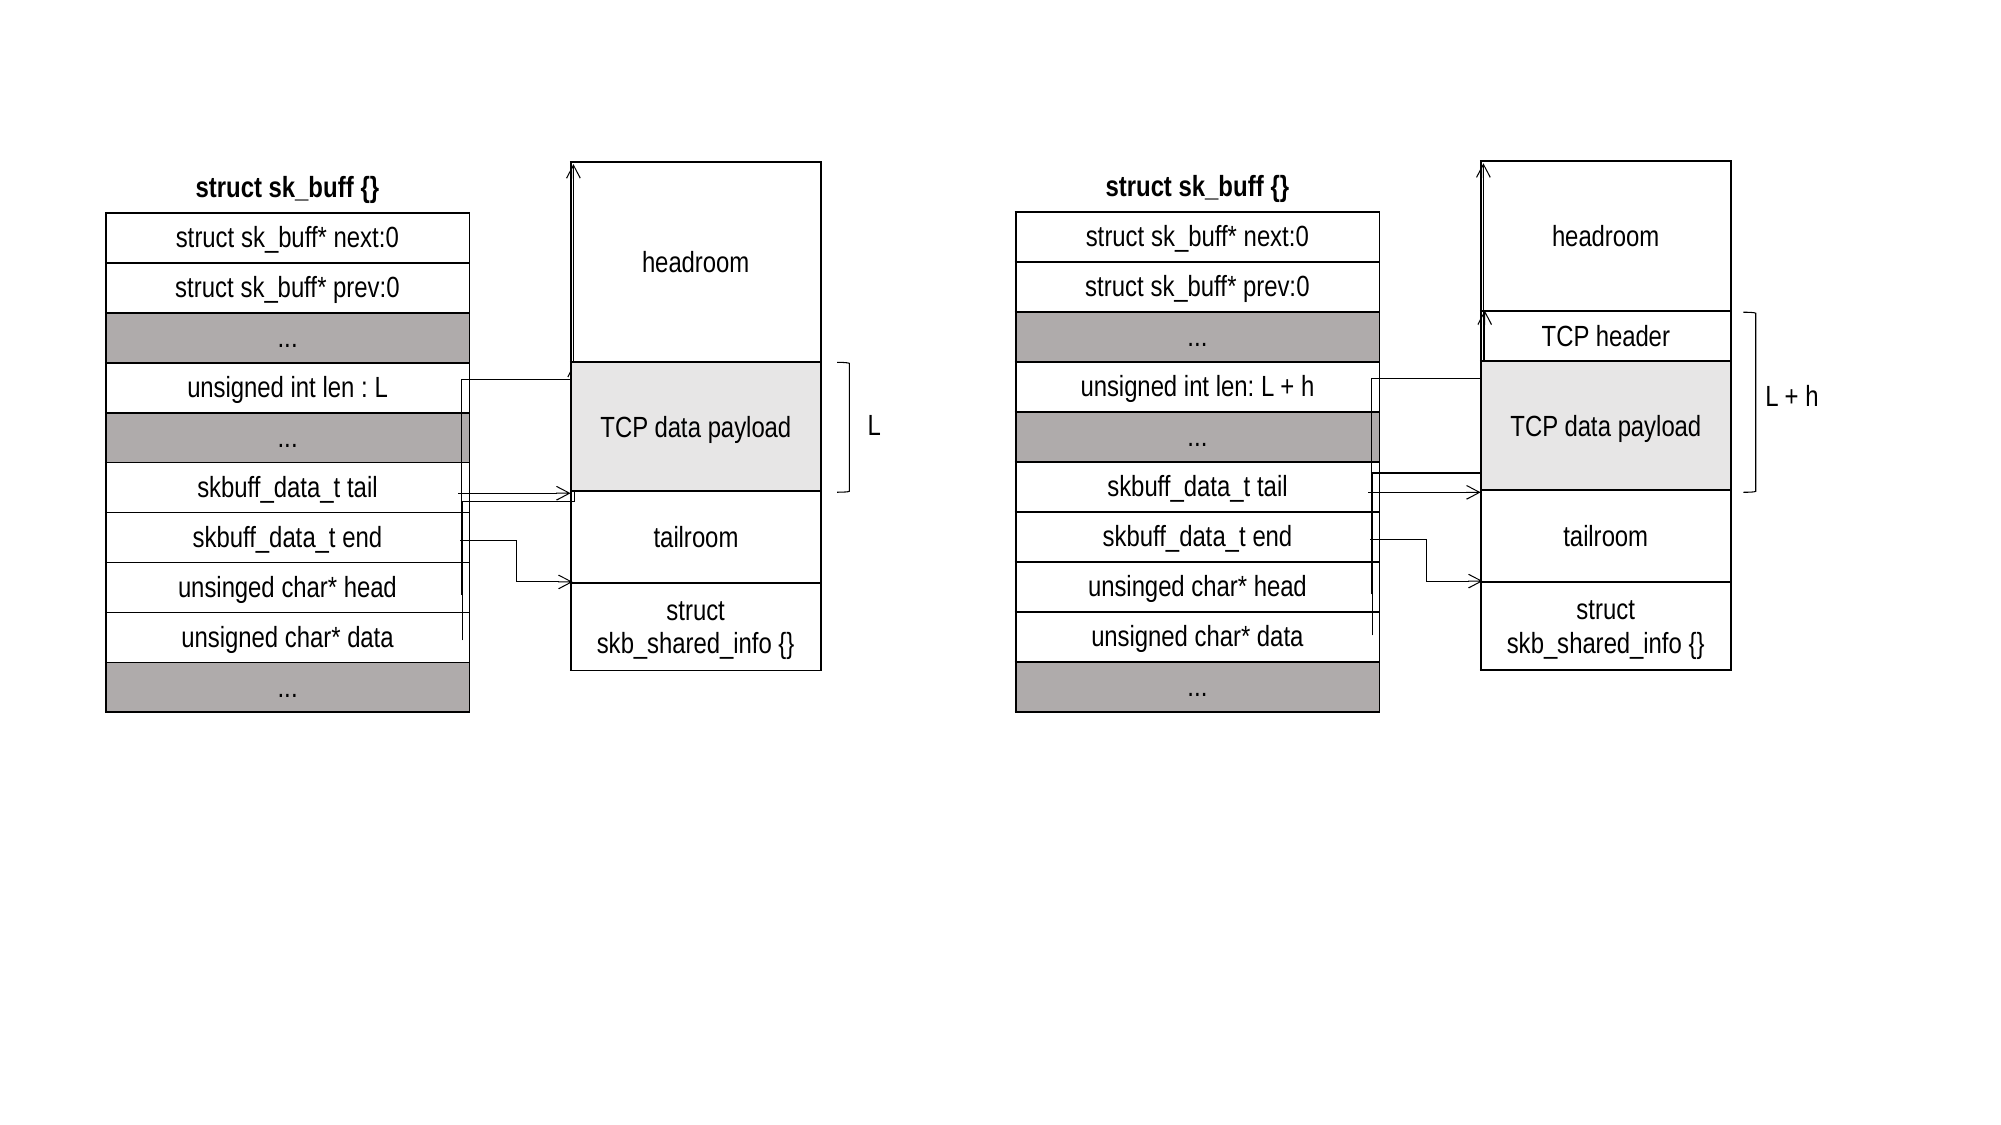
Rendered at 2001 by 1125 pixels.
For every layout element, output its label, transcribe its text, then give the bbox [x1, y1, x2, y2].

table_cell unsigned char* data [1017, 613, 1379, 661]
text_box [1371, 163, 1484, 492]
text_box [462, 362, 575, 641]
table_cell unsigned char* data [107, 613, 469, 662]
text_box [1743, 311, 1757, 493]
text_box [1370, 539, 1483, 582]
table_cell skbuff_data_t end [107, 513, 461, 562]
table_cell skbuff_data_t end [1017, 513, 1371, 561]
table_cell TCP header [1485, 312, 1730, 360]
table_cell tailroom [575, 492, 820, 582]
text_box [461, 164, 574, 493]
table_header headroom [572, 163, 820, 361]
table_cell unsinged char* head [107, 563, 462, 612]
table_cell skbuff_data_t tail [1017, 463, 1371, 511]
table_cell ... [1017, 663, 1379, 711]
table_cell TCP data payload [1485, 362, 1730, 489]
table_cell struct skb_shared_info {} [572, 584, 820, 670]
table_header struct sk_buff {} [106, 163, 469, 212]
text_box L + h [1750, 369, 1839, 420]
table_header struct sk_buff {} [1016, 162, 1379, 211]
table_cell struct sk_buff* next:0 [107, 214, 461, 262]
table_cell ... [107, 314, 461, 362]
table_cell tailroom [1485, 491, 1730, 581]
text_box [460, 540, 573, 582]
table_cell struct sk_buff* prev:0 [1017, 263, 1371, 311]
table_cell skbuff_data_t tail [107, 463, 461, 512]
table_cell struct sk_buff* prev:0 [107, 264, 461, 312]
table_cell struct sk_buff* next:0 [1017, 213, 1371, 261]
text_box [837, 361, 850, 493]
table_cell ... [107, 663, 469, 711]
table_cell ... [1017, 313, 1371, 361]
table_cell ... [107, 414, 461, 462]
text_box L [852, 398, 915, 449]
table_cell unsigned int len: L + h [1017, 363, 1371, 411]
table_header headroom [1482, 162, 1730, 310]
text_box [1372, 310, 1485, 636]
table_cell unsigned int len : L [107, 364, 461, 412]
table_cell ... [1017, 413, 1371, 461]
table_cell struct skb_shared_info {} [1482, 583, 1730, 669]
table_cell unsinged char* head [1017, 563, 1372, 611]
table_cell TCP data payload [575, 363, 820, 490]
